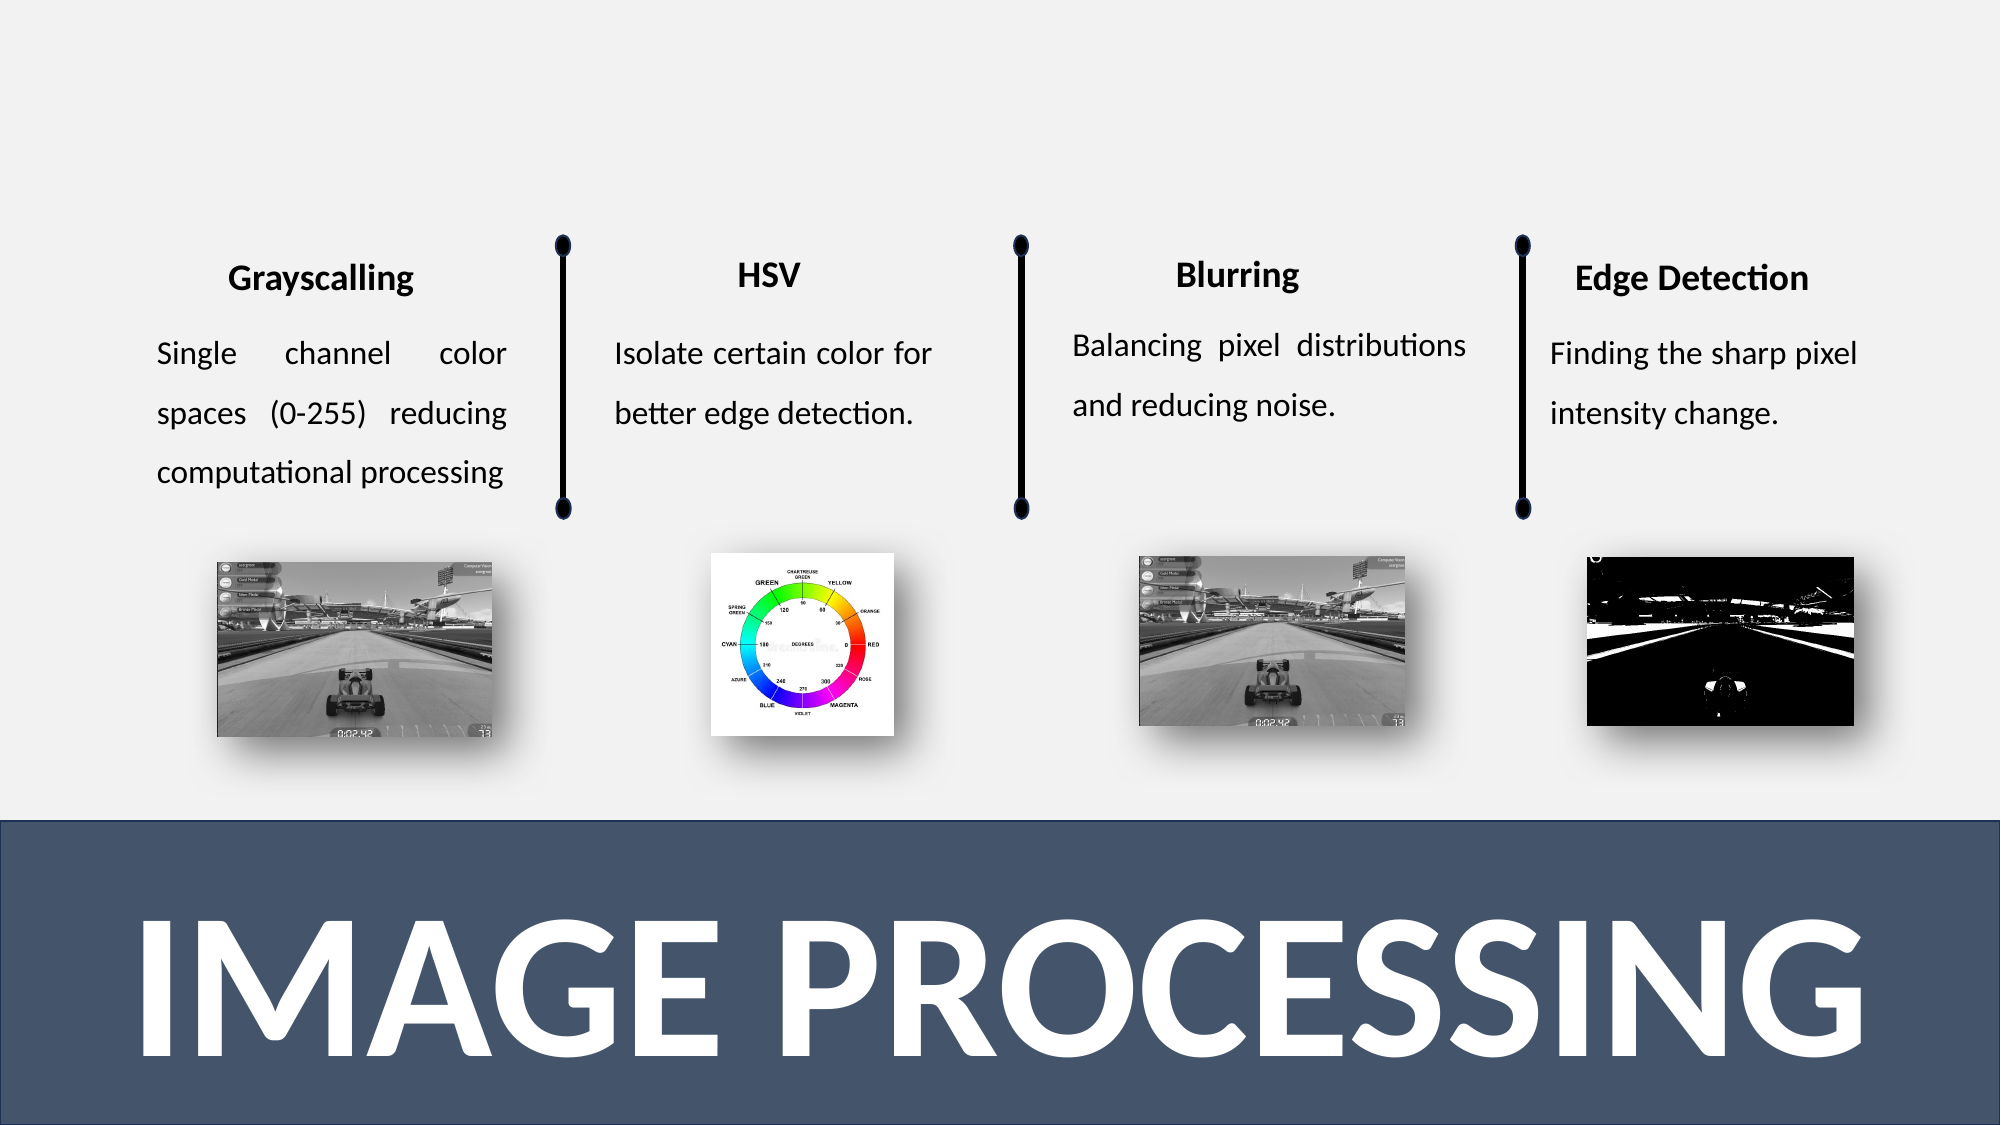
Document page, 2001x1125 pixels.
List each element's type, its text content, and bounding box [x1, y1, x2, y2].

text_box Isolate certain color for better edge detection. [599, 303, 948, 439]
text_box Balancing pixel distributions and reducing noise. [1057, 296, 1482, 431]
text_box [1515, 235, 1531, 519]
text_box Edge Detection [1523, 223, 1862, 306]
picture [1587, 557, 1854, 726]
picture [1139, 556, 1405, 726]
text_box HSV [686, 220, 852, 303]
text_box Finding the sharp pixel intensity change. [1535, 303, 1874, 439]
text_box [555, 235, 571, 519]
text_box Blurring [1078, 220, 1398, 296]
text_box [1014, 235, 1029, 519]
text_box Grayscalling [182, 223, 461, 303]
picture [217, 562, 492, 737]
text_box IMAGE PROCESSING [0, 820, 2000, 1125]
text_box Single channel color spaces (0-255) reducing computational processing [142, 303, 523, 498]
picture [711, 553, 894, 736]
